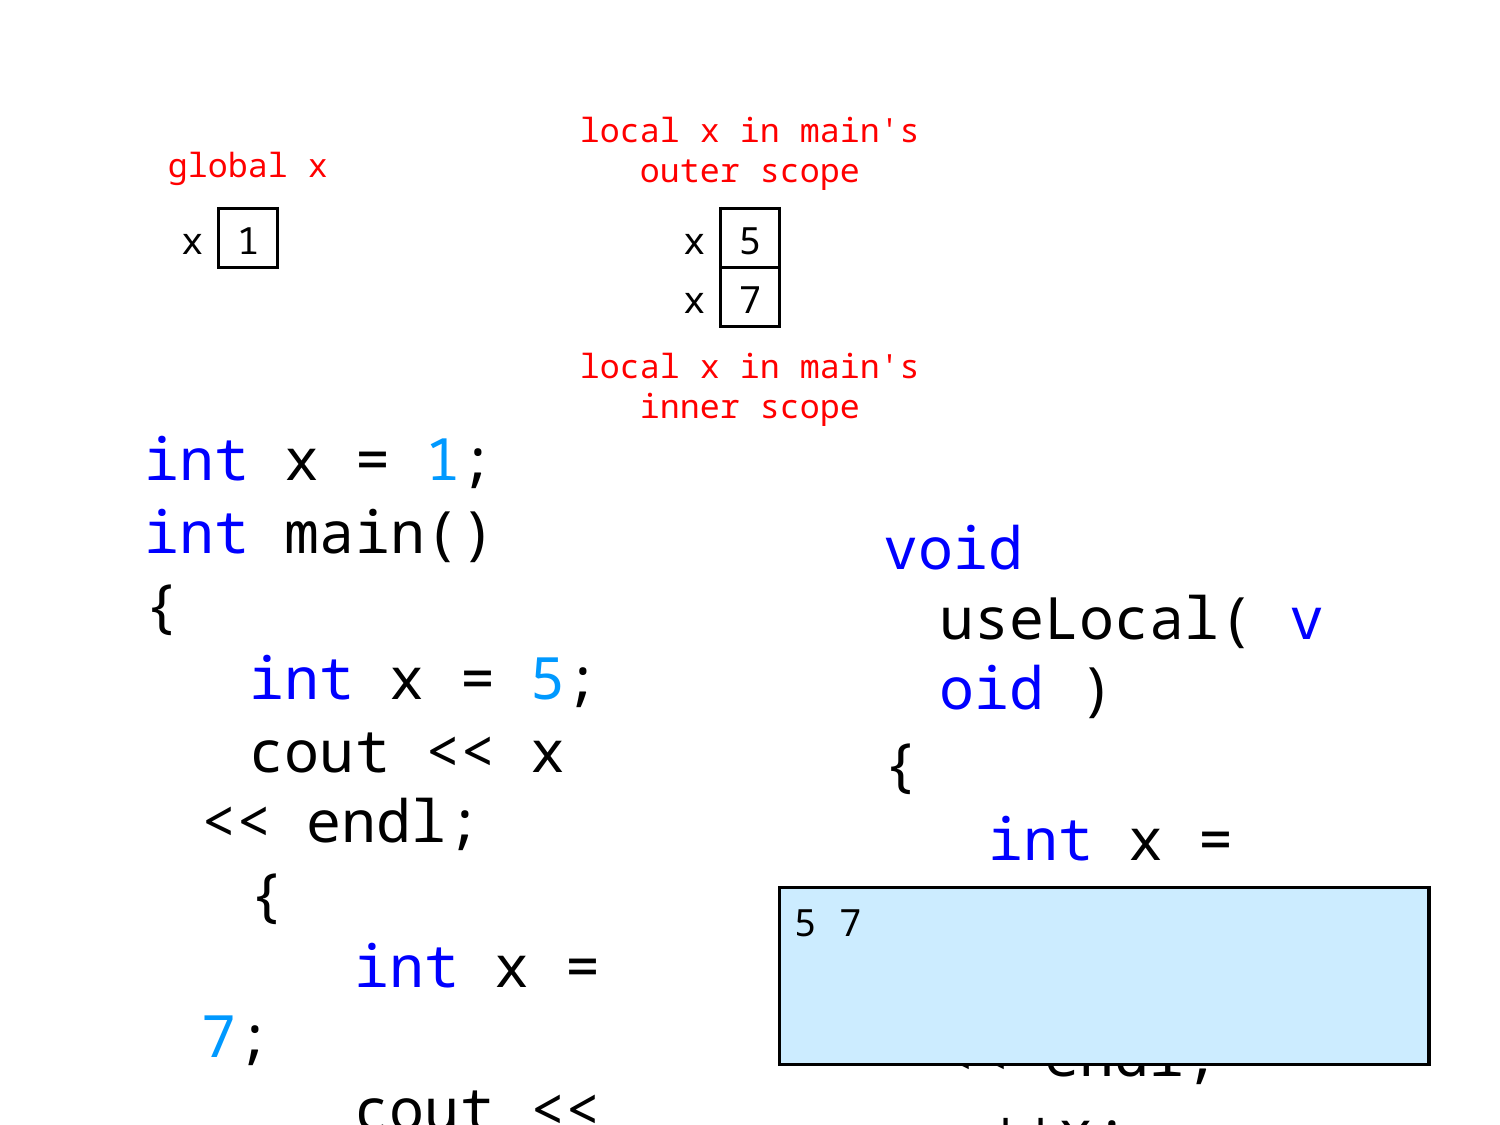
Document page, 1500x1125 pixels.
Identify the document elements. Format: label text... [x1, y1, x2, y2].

table_header x [159, 209, 217, 267]
list int x = 1; int main() { int x = 5; cout << x << endl; { int x = 7; cout << x << endl; } cout << x << endl; useLocal(); useLocal(); cout << x << endl; } [129, 414, 633, 1036]
text_box local x in main's inner scope [543, 326, 957, 445]
table_header x [661, 209, 719, 267]
text_box 5 7 [779, 887, 1430, 1065]
table_header 1 [220, 210, 276, 266]
text_box local x in main's outer scope [543, 90, 957, 209]
table_header 7 [722, 269, 778, 325]
table_header 5 [722, 210, 778, 266]
text_box global x [129, 119, 367, 209]
table_header x [661, 267, 719, 326]
list void useLocal( void ) { int x = 25; cout << x << endl; ++x; cout << x << endl; } [867, 503, 1341, 829]
